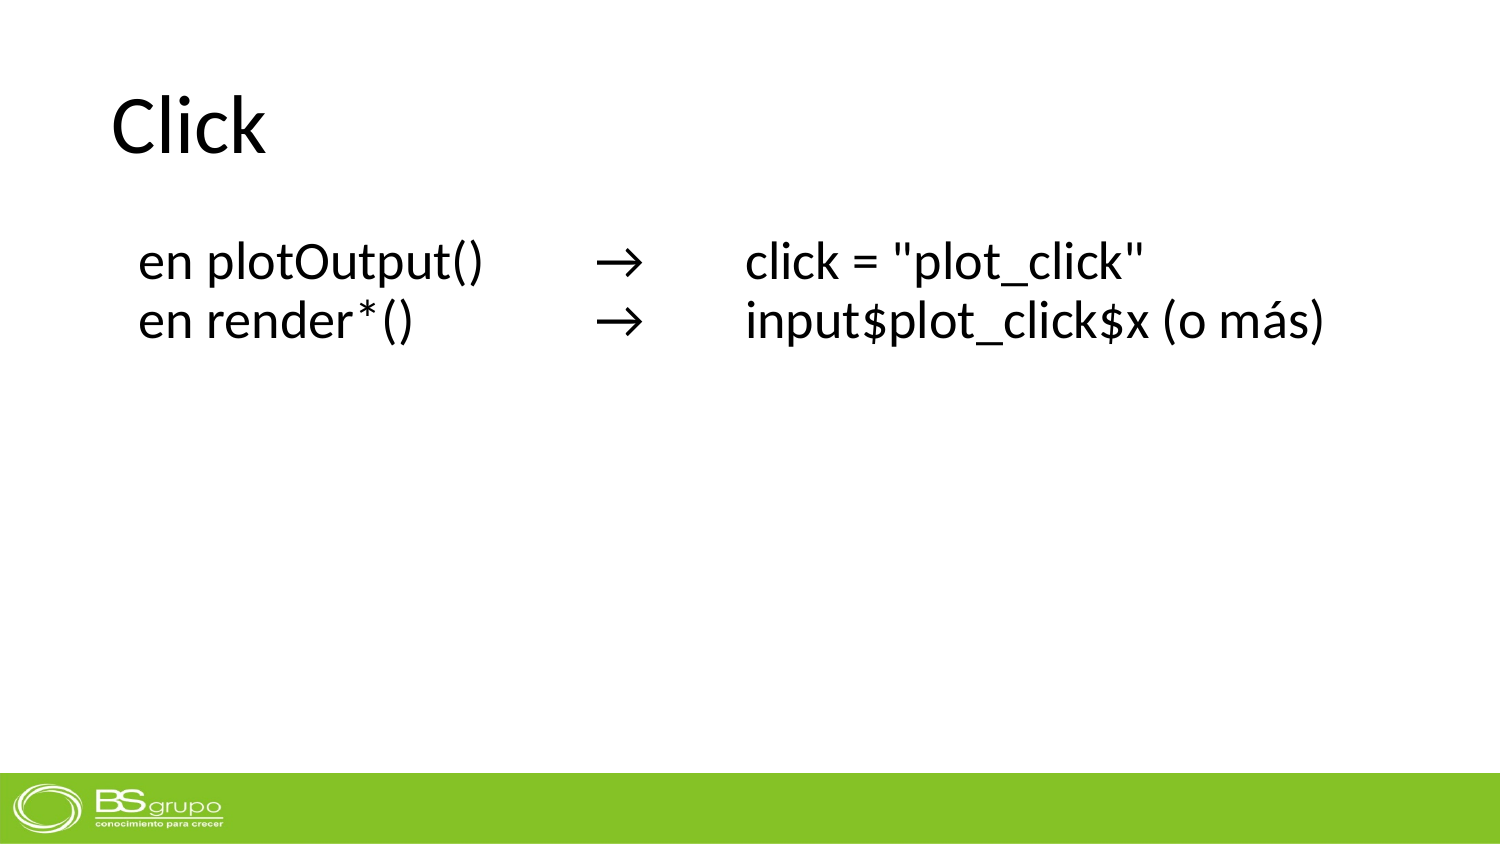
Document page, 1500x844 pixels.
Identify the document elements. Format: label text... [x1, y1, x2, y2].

list en plotOutput() → click = "plot_click" en render*() → input$plot_click$x (o más) [103, 224, 1397, 760]
picture [0, 773, 1500, 844]
title Click [103, 44, 1397, 208]
